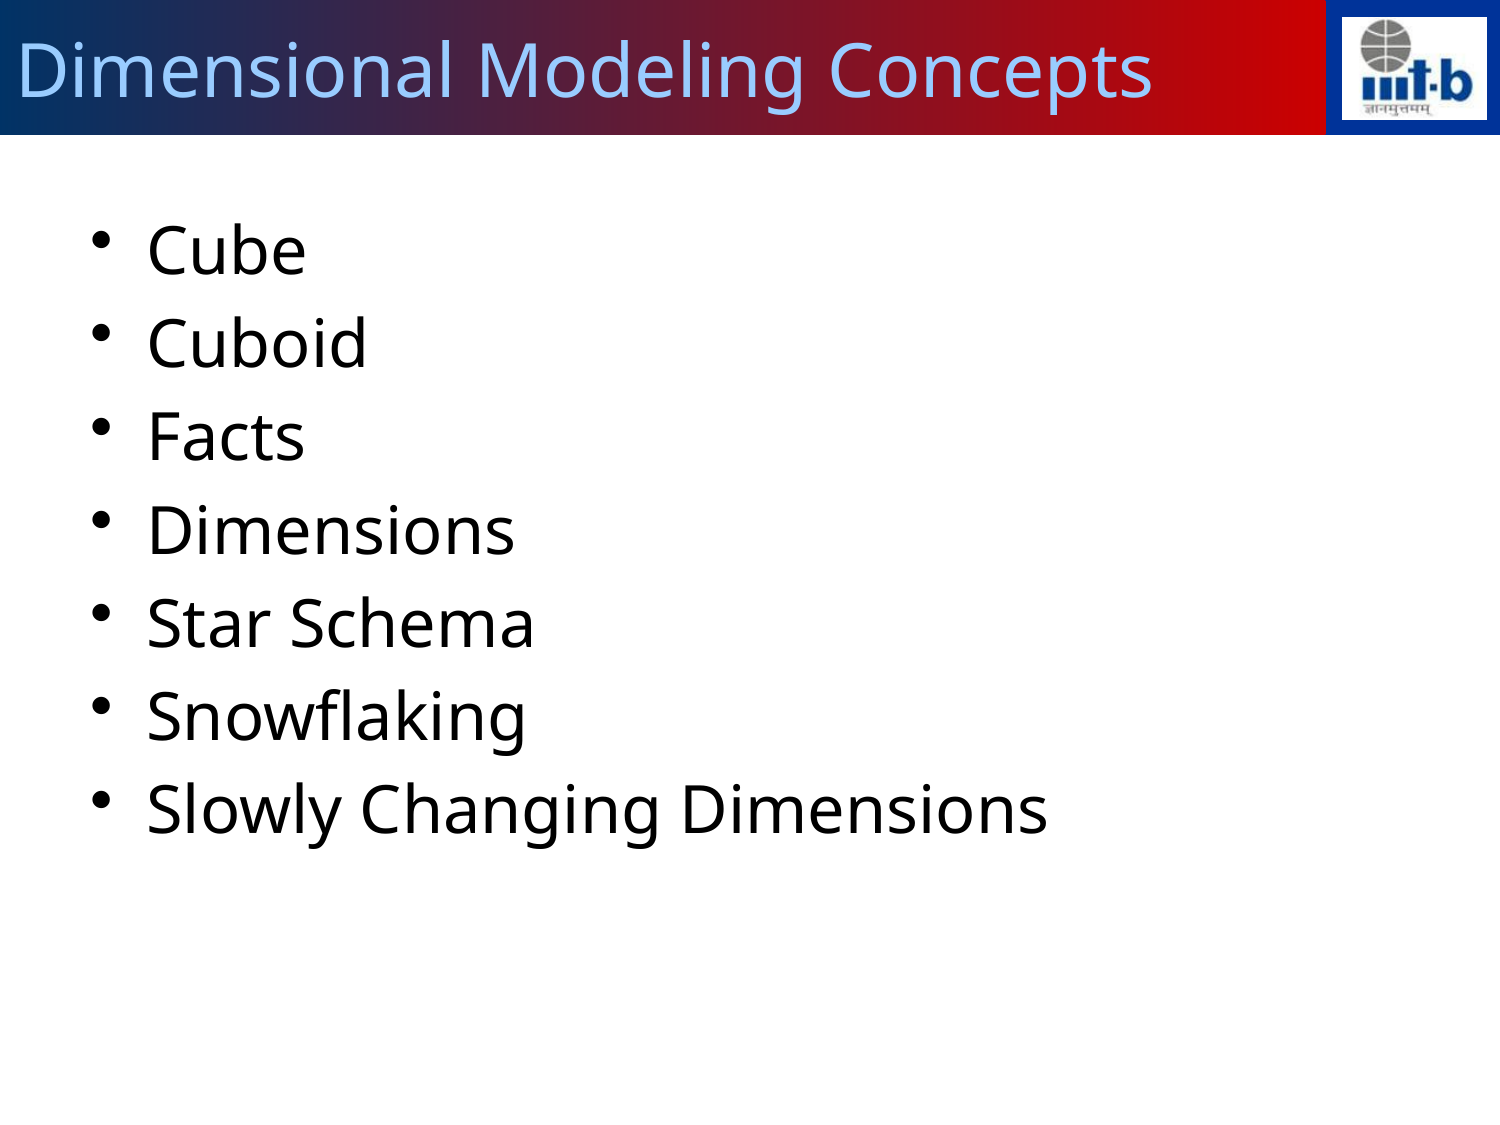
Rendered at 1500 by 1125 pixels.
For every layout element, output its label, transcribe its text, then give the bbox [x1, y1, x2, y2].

list Cube Cuboid Facts Dimensions Star Schema Snowflaking Slowly Changing Dimensions [75, 200, 1425, 1005]
picture [1342, 17, 1487, 120]
title Dimensional Modeling Concepts [0, 0, 1326, 135]
